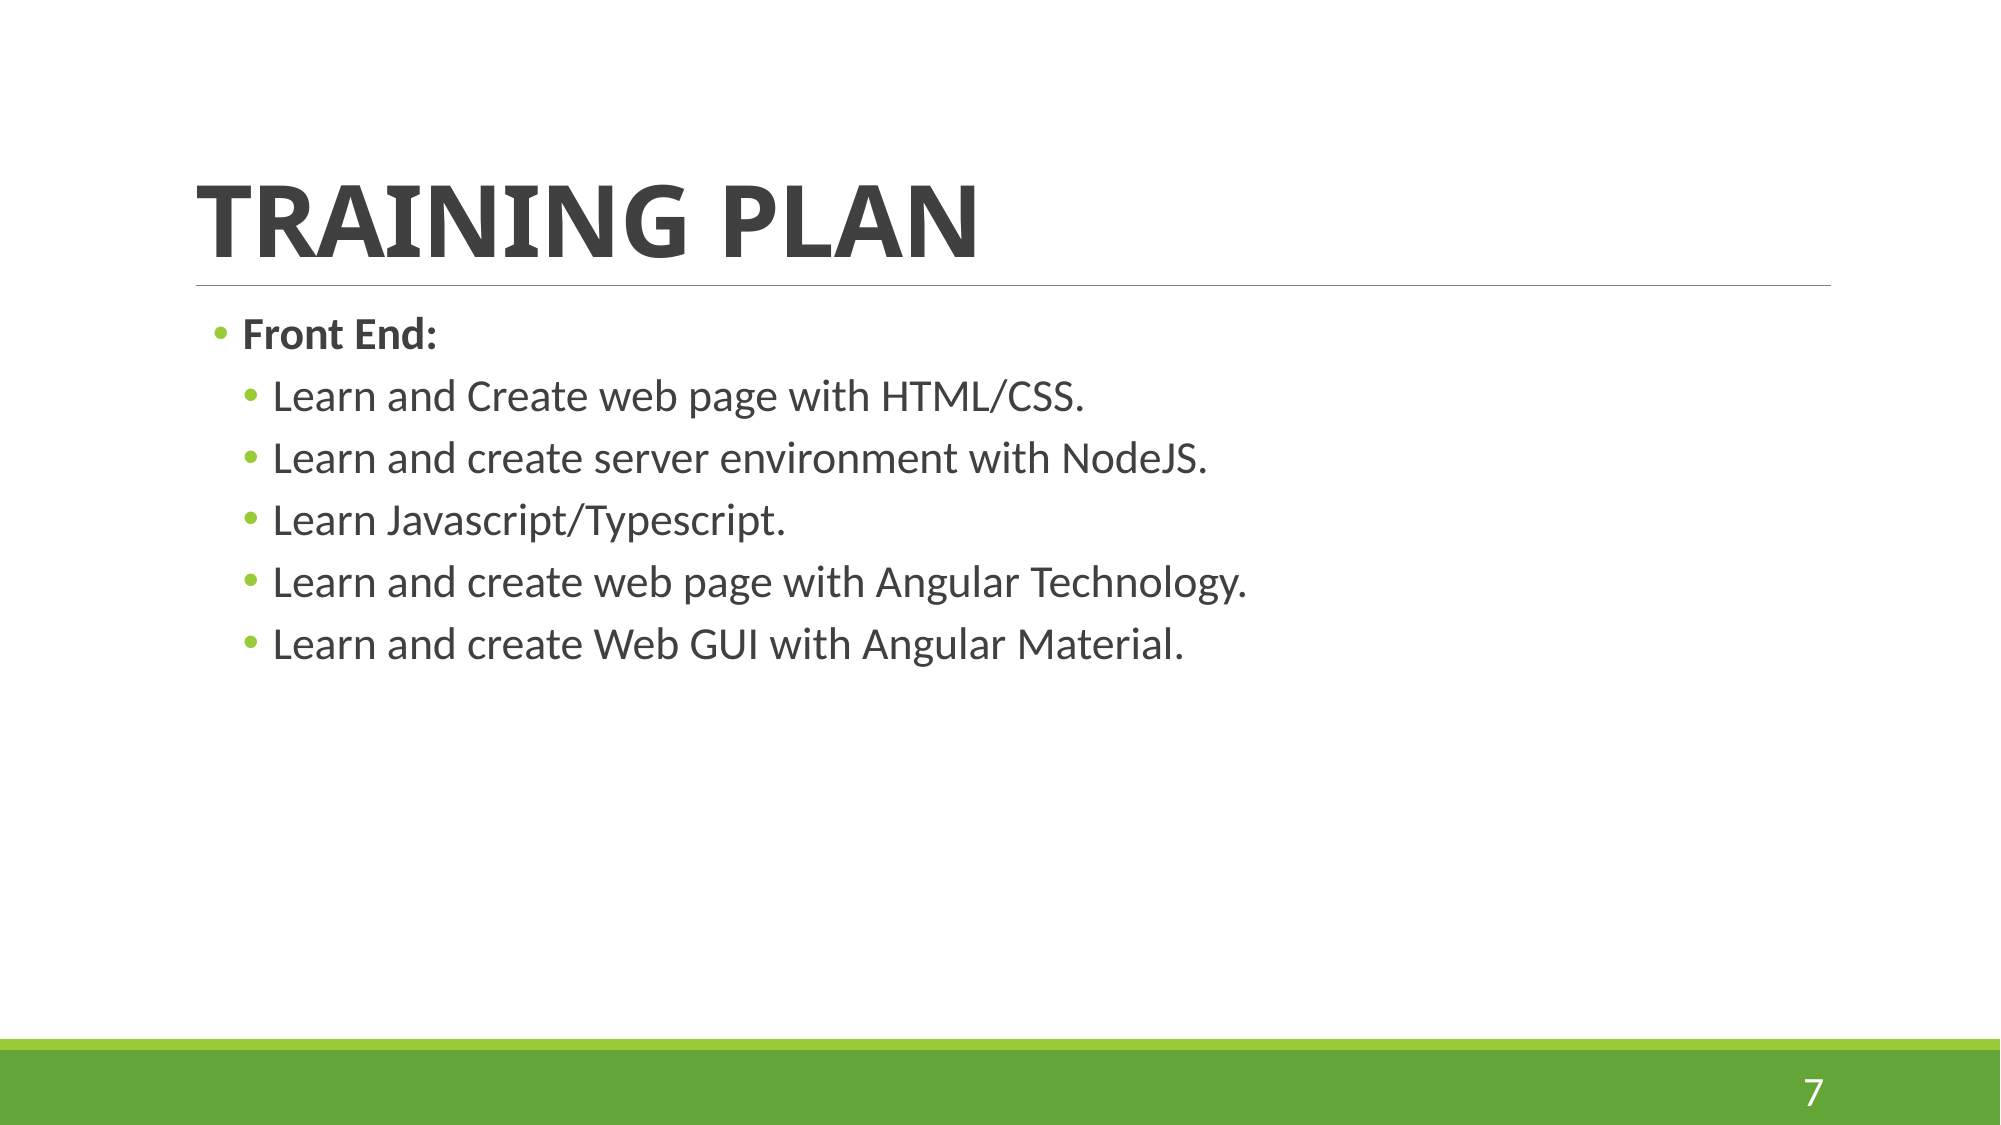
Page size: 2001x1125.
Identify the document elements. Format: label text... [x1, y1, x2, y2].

title TRAINING PLAN [180, 47, 1830, 285]
slide_number 7 [1624, 1059, 1840, 1120]
list Front End: Learn and Create web page with HTML/CSS. Learn and create server environment with NodeJS. Learn Javascript/Typescript. Learn and create web page with Angular Technology. Learn and create Web GUI with Angular Material. [180, 302, 1830, 963]
